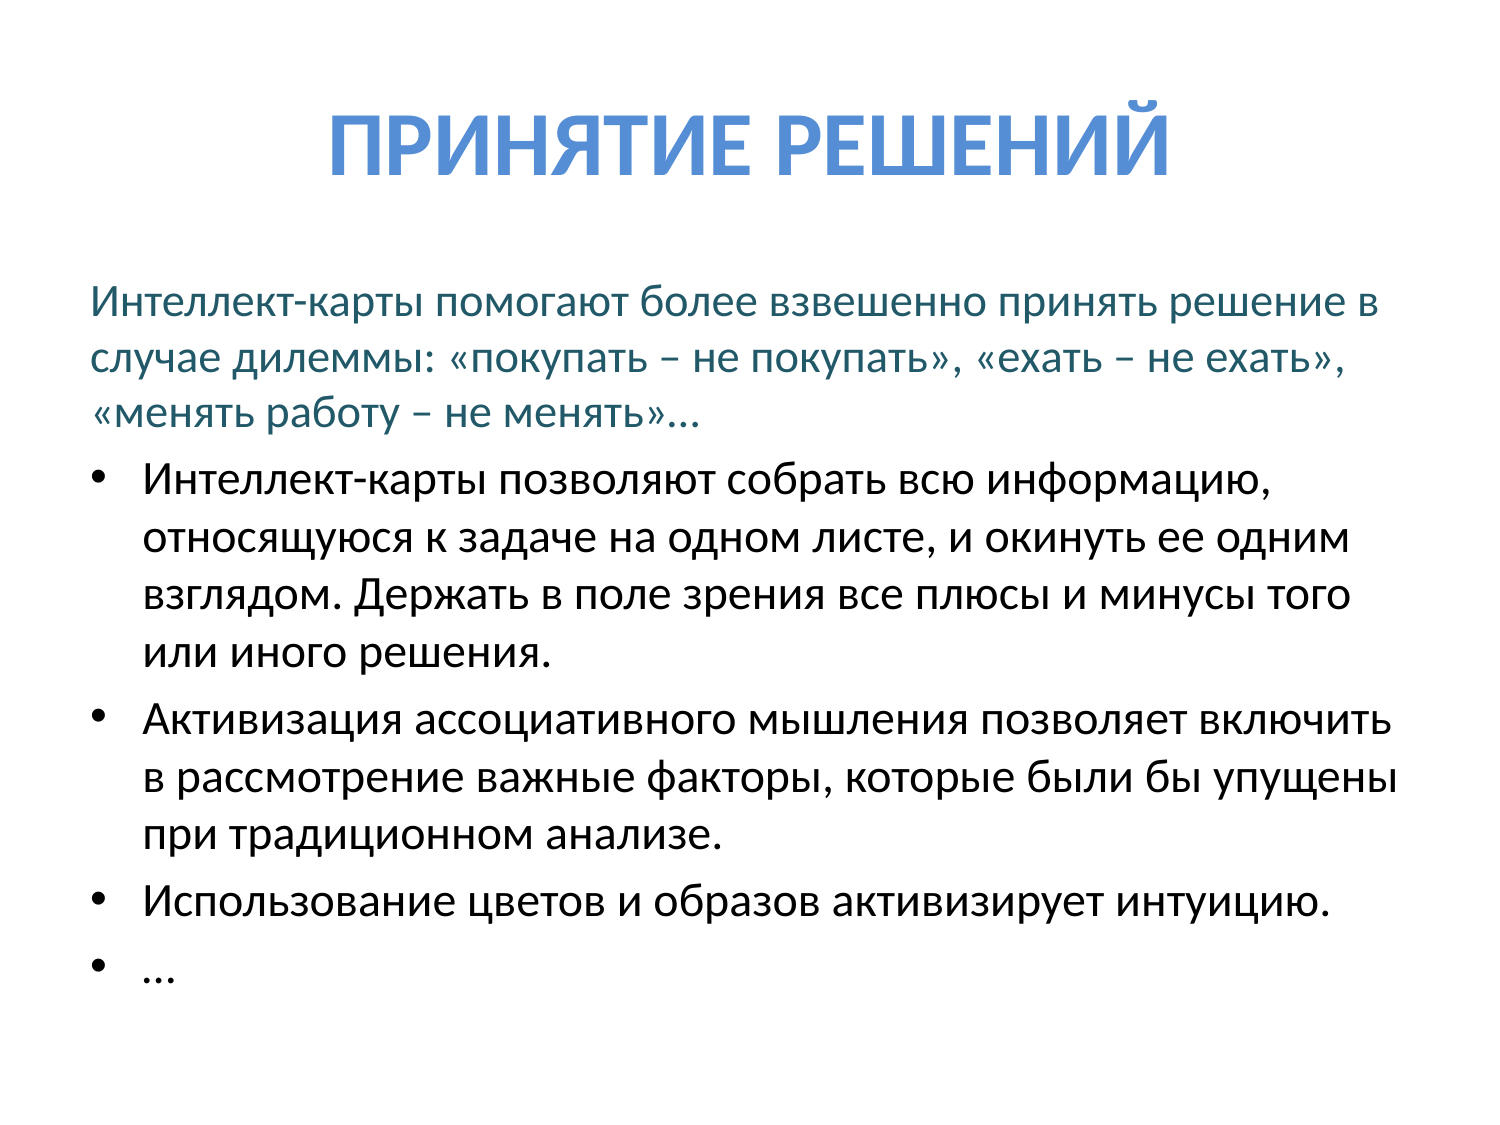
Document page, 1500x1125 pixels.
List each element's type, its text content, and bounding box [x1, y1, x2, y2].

title ПРИНЯТИЕ РЕШЕНИЙ [74, 44, 1426, 233]
list Интеллект-карты помогают более взвешенно принять решение в случае дилеммы: «покупать – не покупать», «ехать – не ехать», «менять работу – не менять»… Интеллект-карты позволяют собрать всю информацию, относящуюся к задаче на одном листе, и окинуть ее одним взглядом. Держать в поле зрения все плюсы и минусы того или иного решения. Активизация ассоциативного мышления позволяет включить в рассмотрение важные факторы, которые были бы упущены при традиционном анализе. Использование цветов и образов активизирует интуицию. … [74, 262, 1426, 1006]
